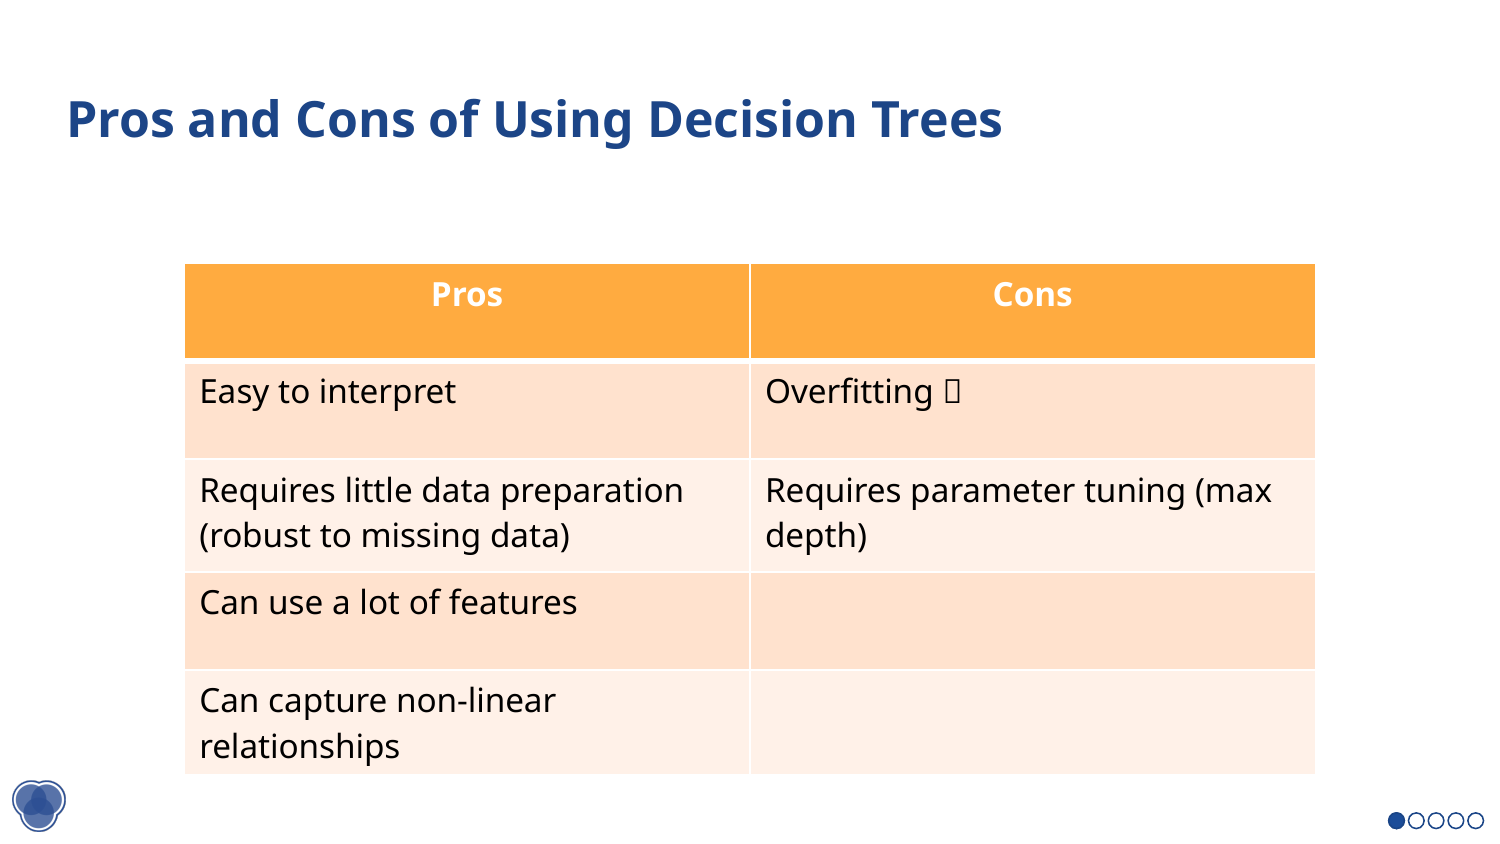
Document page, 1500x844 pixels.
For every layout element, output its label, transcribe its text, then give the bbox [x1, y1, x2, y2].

table_header Pros [185, 264, 749, 358]
table_cell Can capture non-linear relationships [185, 671, 749, 774]
table_cell [751, 671, 1315, 774]
table_cell Requires parameter tuning (max depth) [751, 460, 1315, 571]
table_cell Can use a lot of features [185, 573, 749, 669]
table_header Cons [751, 264, 1315, 358]
table_cell Easy to interpret [185, 364, 749, 458]
picture [12, 780, 66, 832]
title Pros and Cons of Using Decision Trees [51, 72, 1449, 167]
table_cell Requires little data preparation (robust to missing data) [185, 460, 749, 571]
table_cell Overfitting  [751, 364, 1315, 458]
text_box [1388, 812, 1405, 829]
table_cell [751, 573, 1315, 669]
